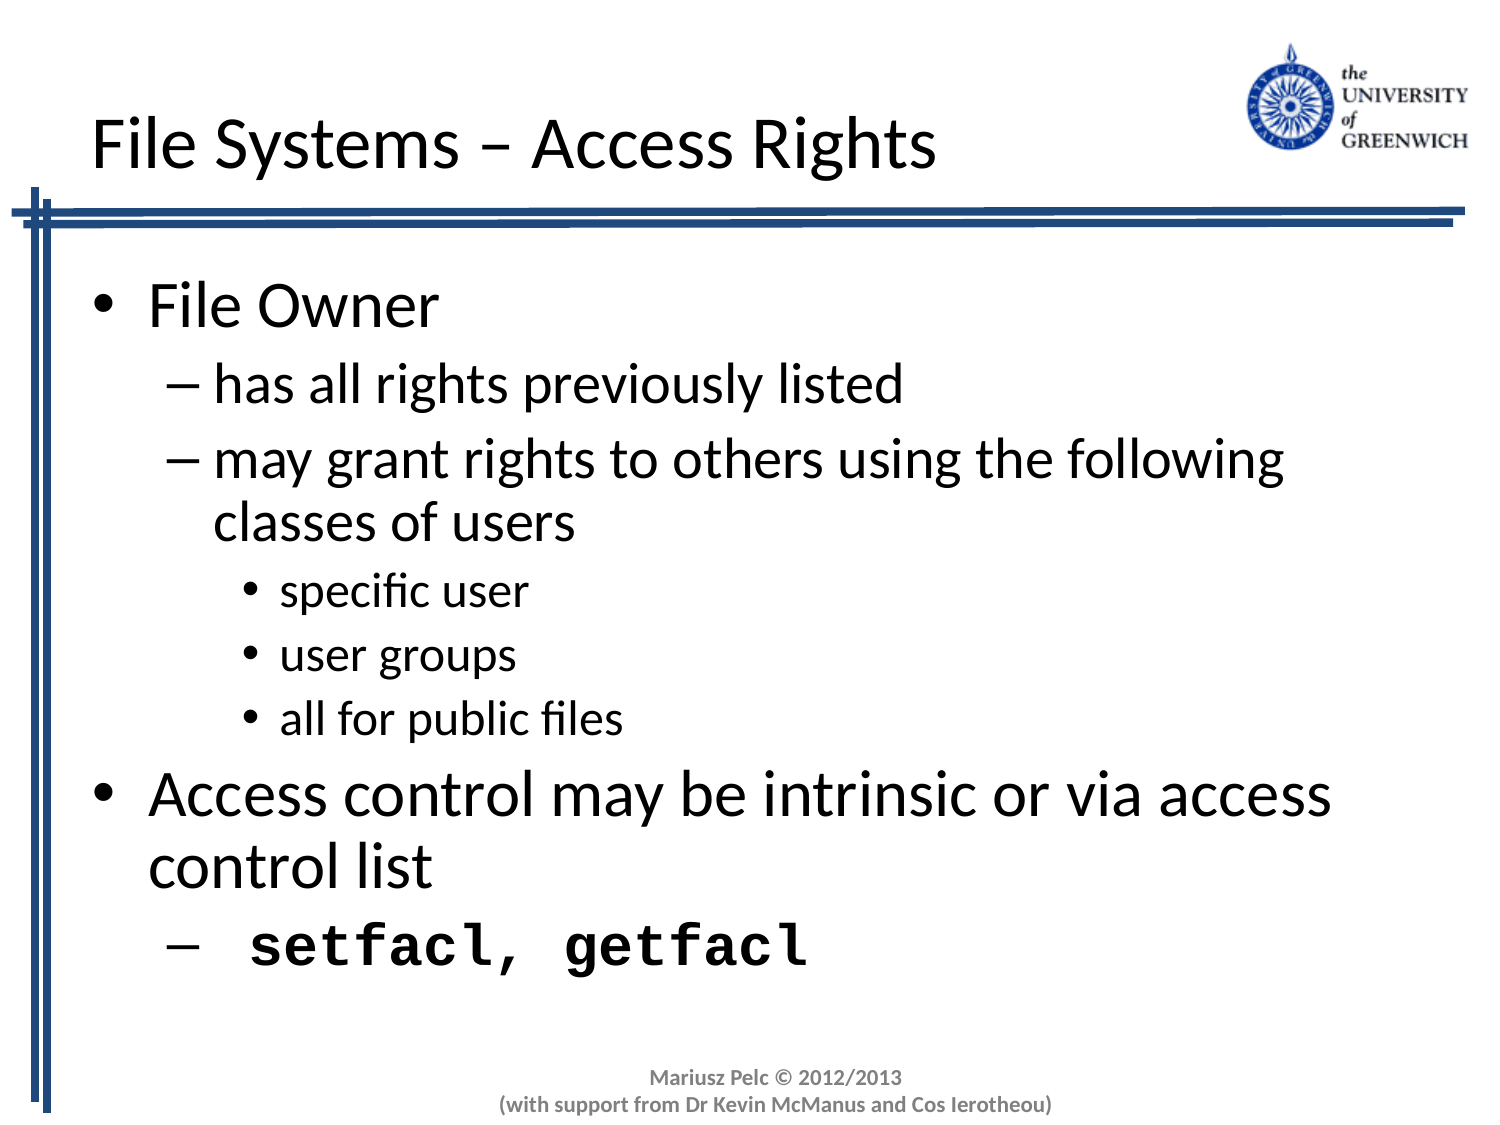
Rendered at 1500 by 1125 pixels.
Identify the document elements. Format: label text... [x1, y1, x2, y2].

list File Owner has all rights previously listed may grant rights to others using the following classes of users specific user user groups all for public files Access control may be intrinsic or via access control list setfacl, getfacl [76, 262, 1467, 1005]
text_box Mariusz Pelc © 2012/2013 (with support from Dr Kevin McManus and Cos Ierotheou) [483, 1054, 1068, 1125]
picture [1241, 34, 1477, 159]
title File Systems – Access Rights [76, 45, 1226, 208]
